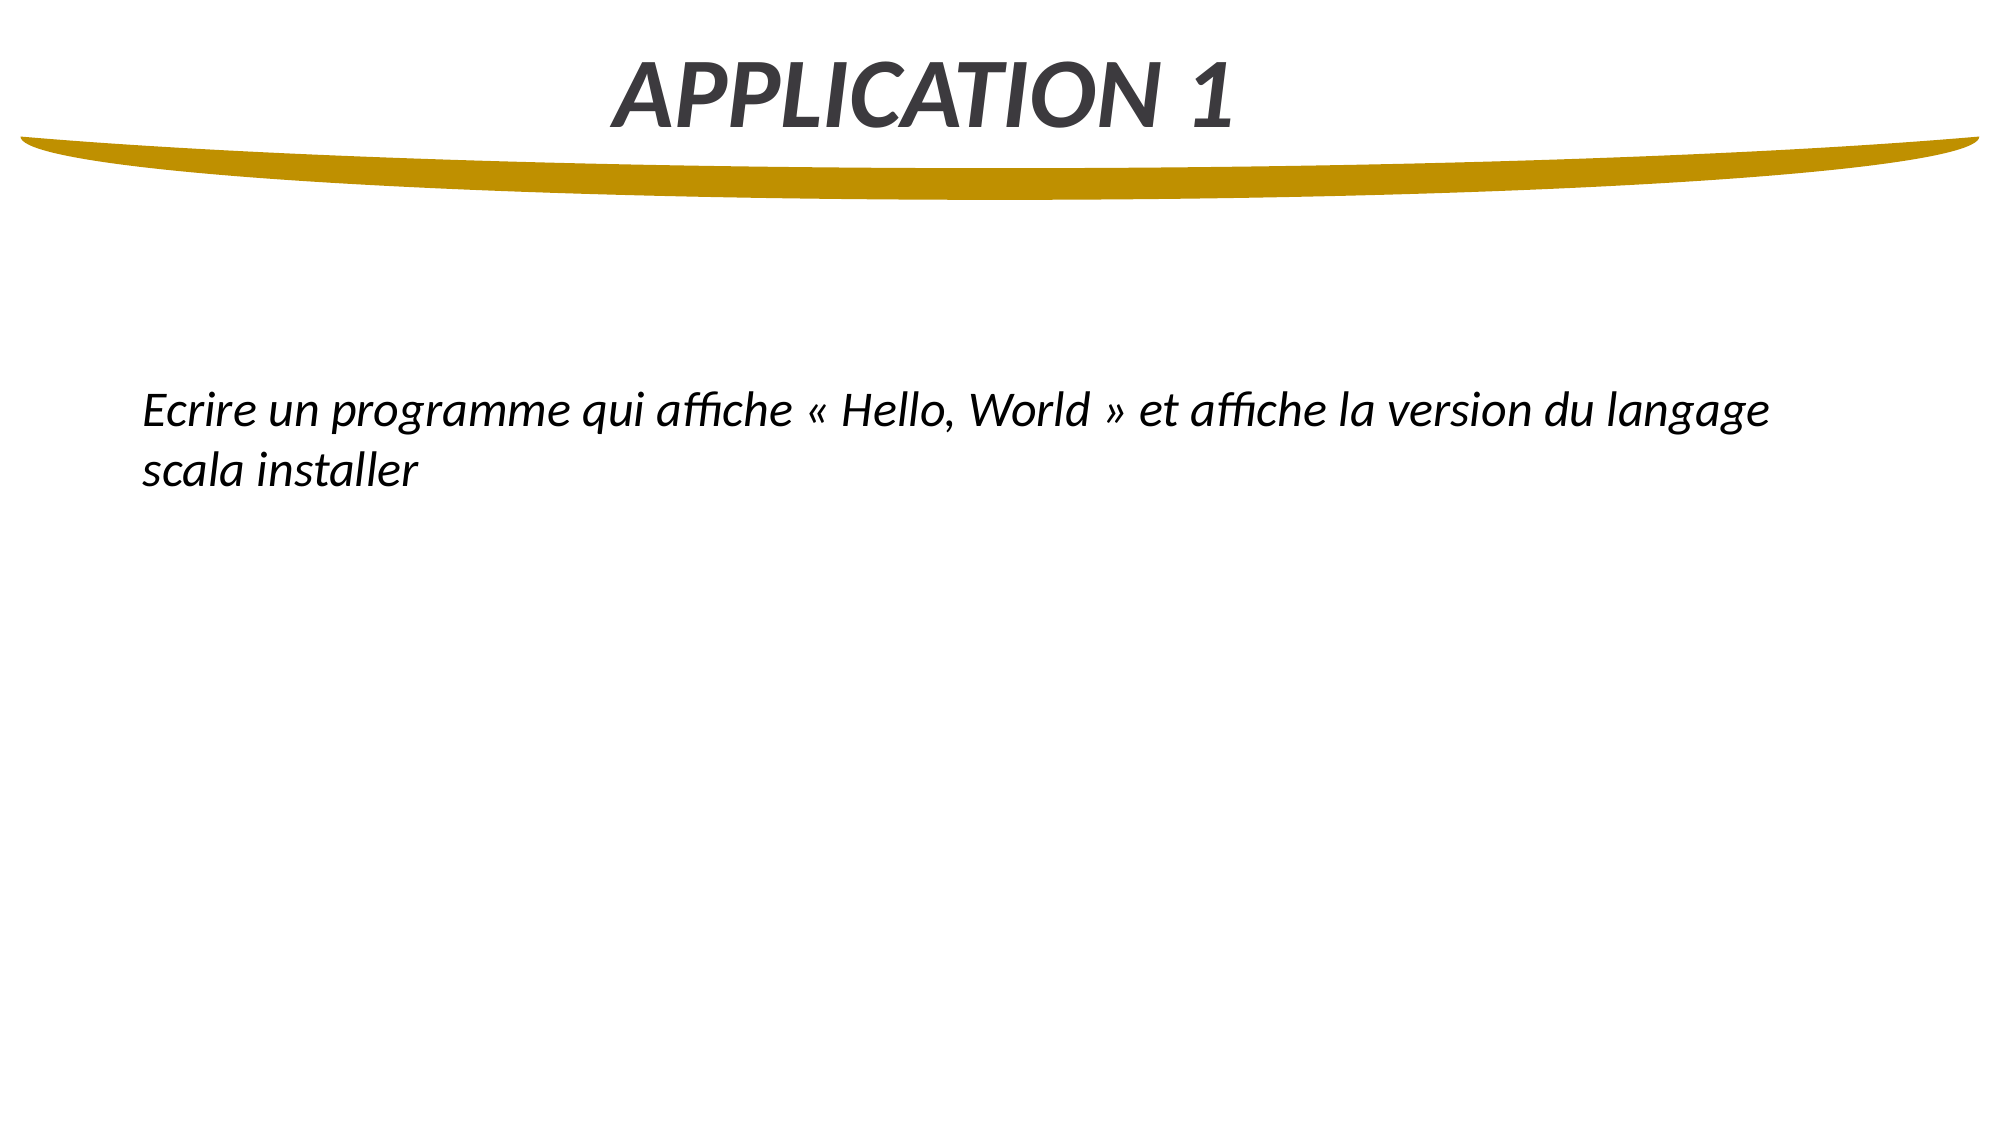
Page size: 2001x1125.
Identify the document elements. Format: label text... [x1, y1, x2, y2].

text_box APPLICATION 1 [599, 20, 1252, 155]
text_box [19, 135, 1981, 201]
text_box Ecrire un programme qui affiche « Hello, World » et affiche la version du langage scala installer [127, 369, 1873, 505]
